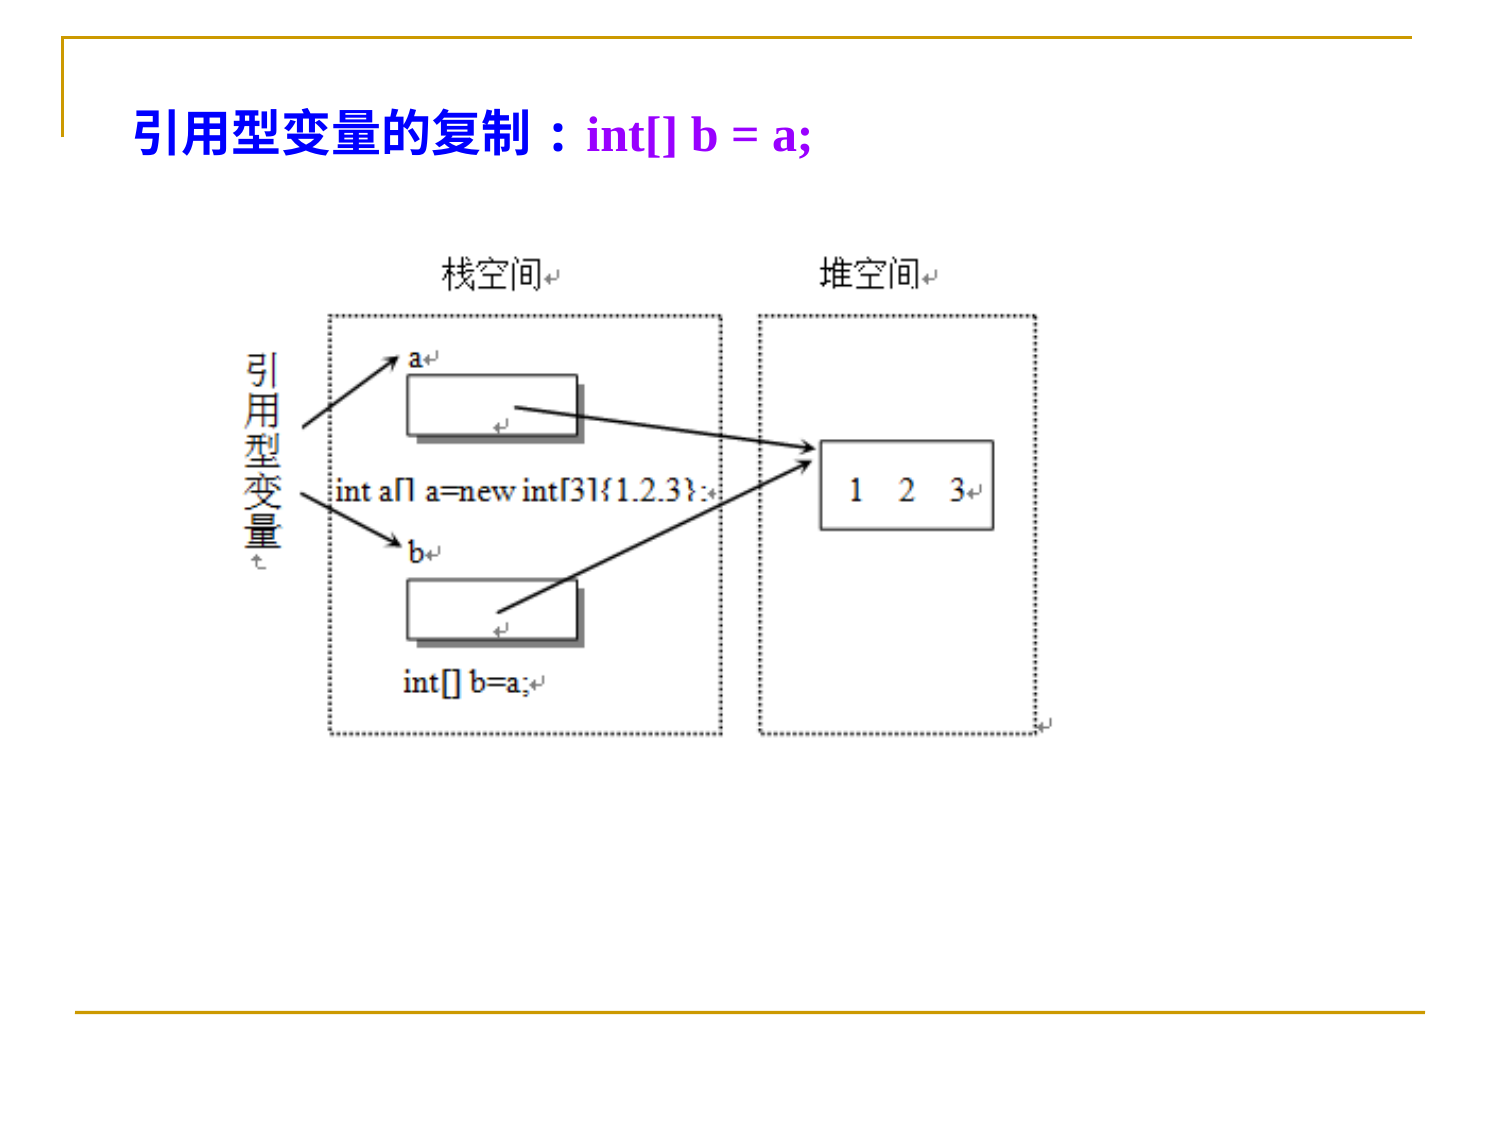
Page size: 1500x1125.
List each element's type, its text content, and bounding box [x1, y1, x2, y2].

text_box 引用型变量的复制: int[] b = a; [117, 93, 1149, 169]
picture [222, 234, 1067, 761]
